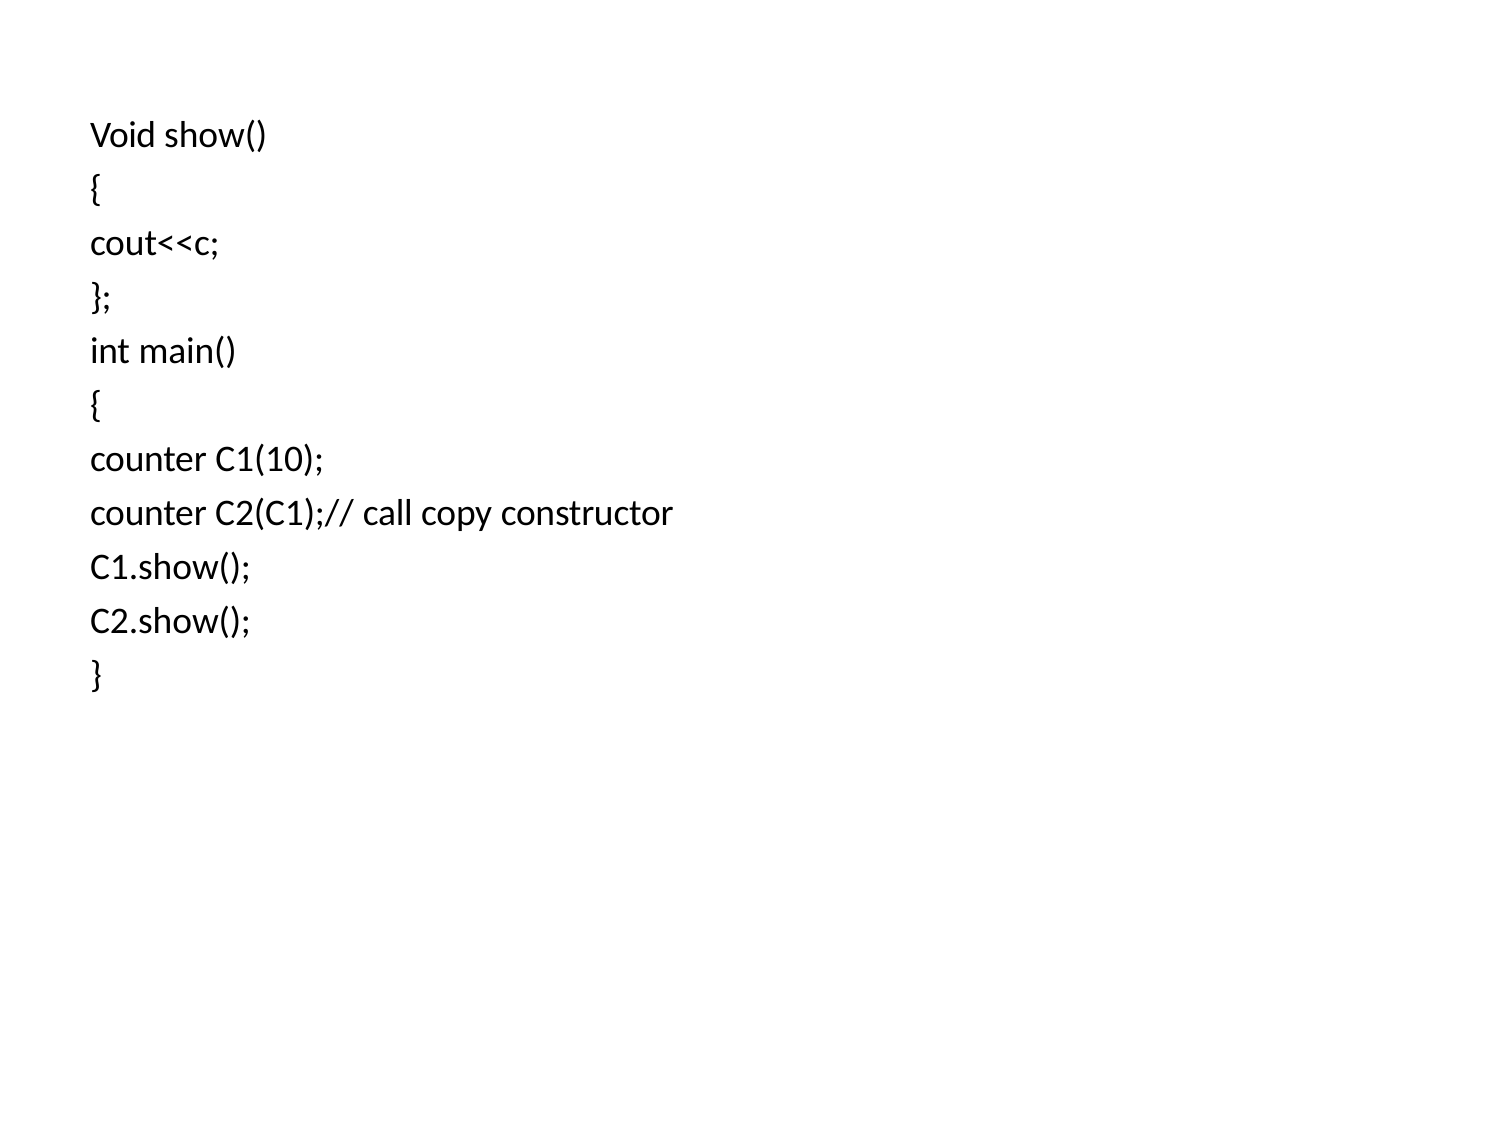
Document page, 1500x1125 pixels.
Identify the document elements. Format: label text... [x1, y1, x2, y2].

text_box Void show() { cout<<c; }; int main() { counter C1(10); counter C2(C1);// call copy constructor C1.show(); C2.show(); } [87, 99, 684, 696]
